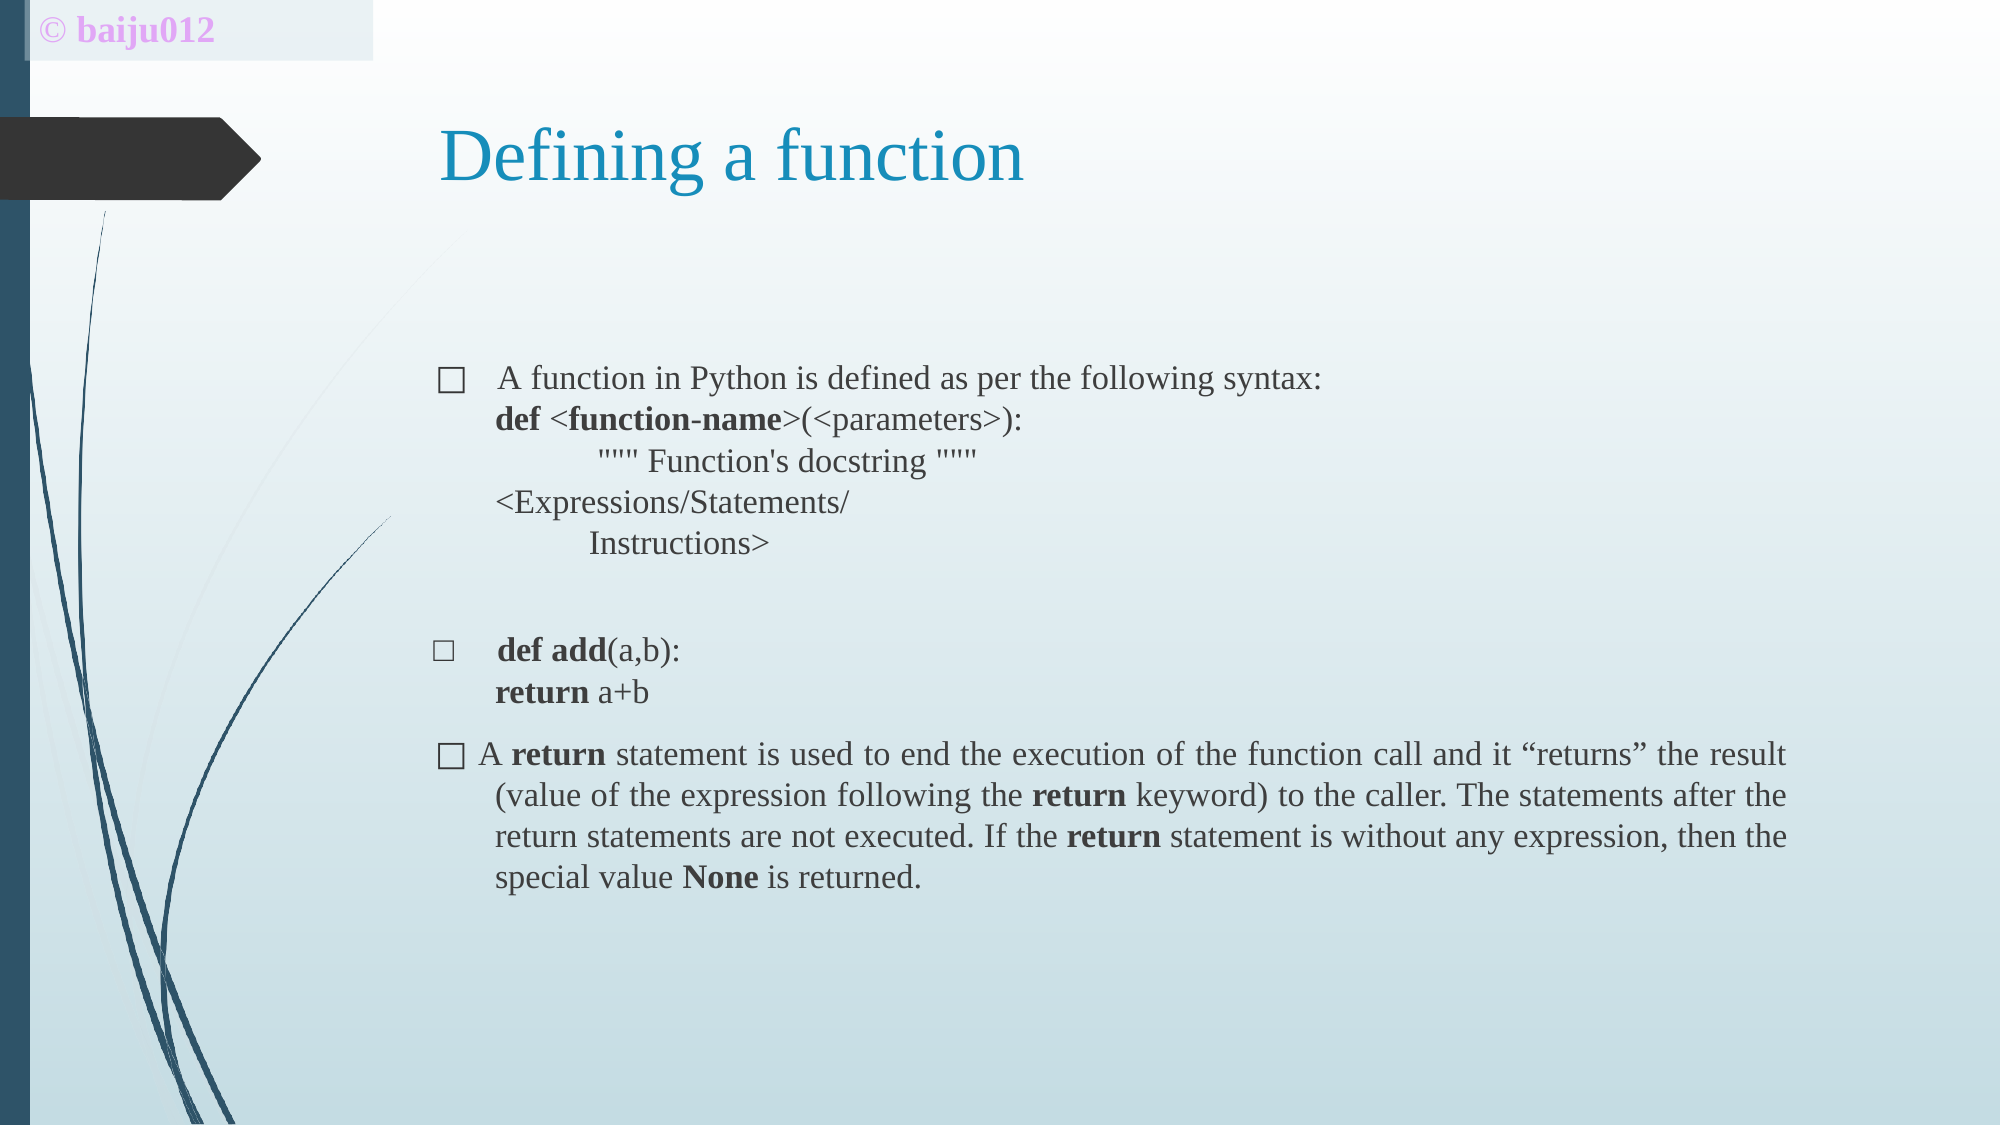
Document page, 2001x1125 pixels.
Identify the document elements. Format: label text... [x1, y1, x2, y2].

picture [30, 0, 2000, 1125]
text_box □ A function in Python is defined as per the following syntax: def <function-name>(<parameters>): """ Function's docstring """ <Expressions/Statements/Instructions> □ def add(a,b): return a+b □ A return statement is used to end the execution of the function call and it “returns” the result (value of the expression following the return keyword) to the caller. The statements after the return statements are not executed. If the return statement is without any expression, then the special value None is returned. [433, 352, 1798, 896]
text_box Defining a function [437, 103, 1029, 196]
title © baiju012 [36, 2, 309, 193]
picture [30, 61, 36, 117]
